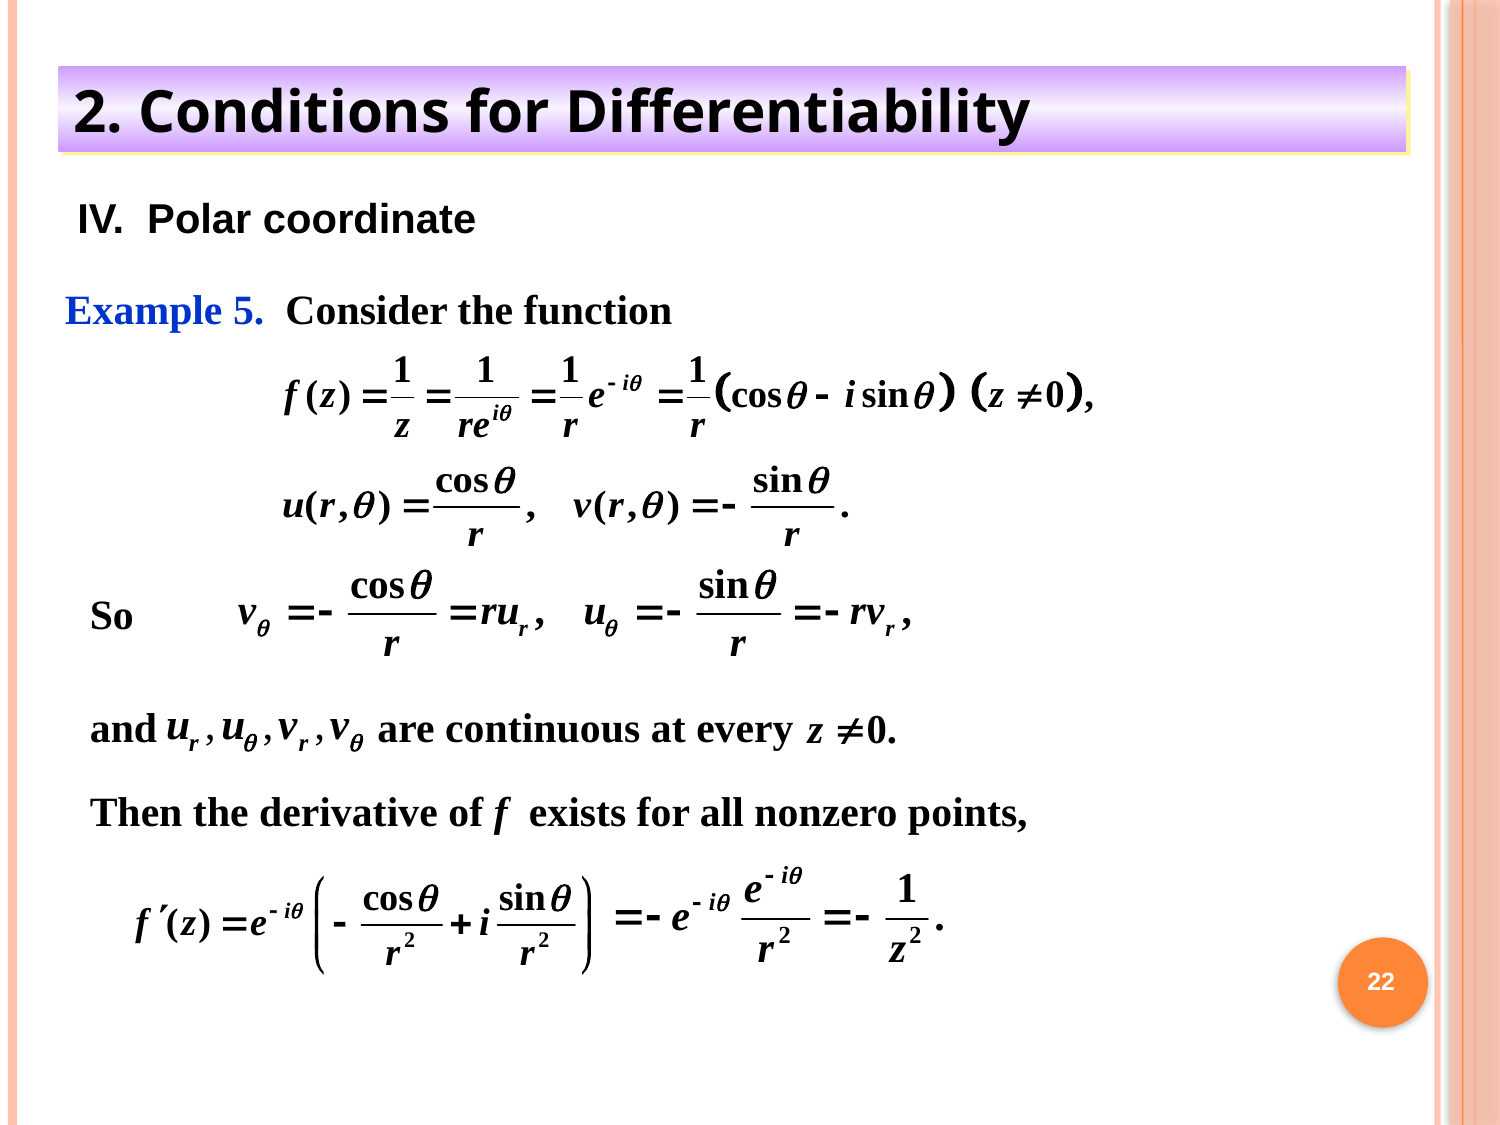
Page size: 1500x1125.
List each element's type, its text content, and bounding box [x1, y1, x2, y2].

text_box So [75, 580, 225, 646]
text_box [121, 867, 601, 981]
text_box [275, 453, 856, 552]
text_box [74, 692, 1363, 762]
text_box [270, 342, 1101, 451]
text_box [231, 554, 919, 668]
text_box IV. Polar coordinate [62, 184, 1388, 250]
slide_number 22 [1331, 937, 1432, 1023]
text_box Then the derivative of f exists for all nonzero points, [74, 777, 1363, 843]
text_box 2. Conditions for Differentiability [58, 66, 1407, 152]
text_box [605, 854, 951, 977]
text_box Example 5. Consider the function [49, 275, 1388, 340]
